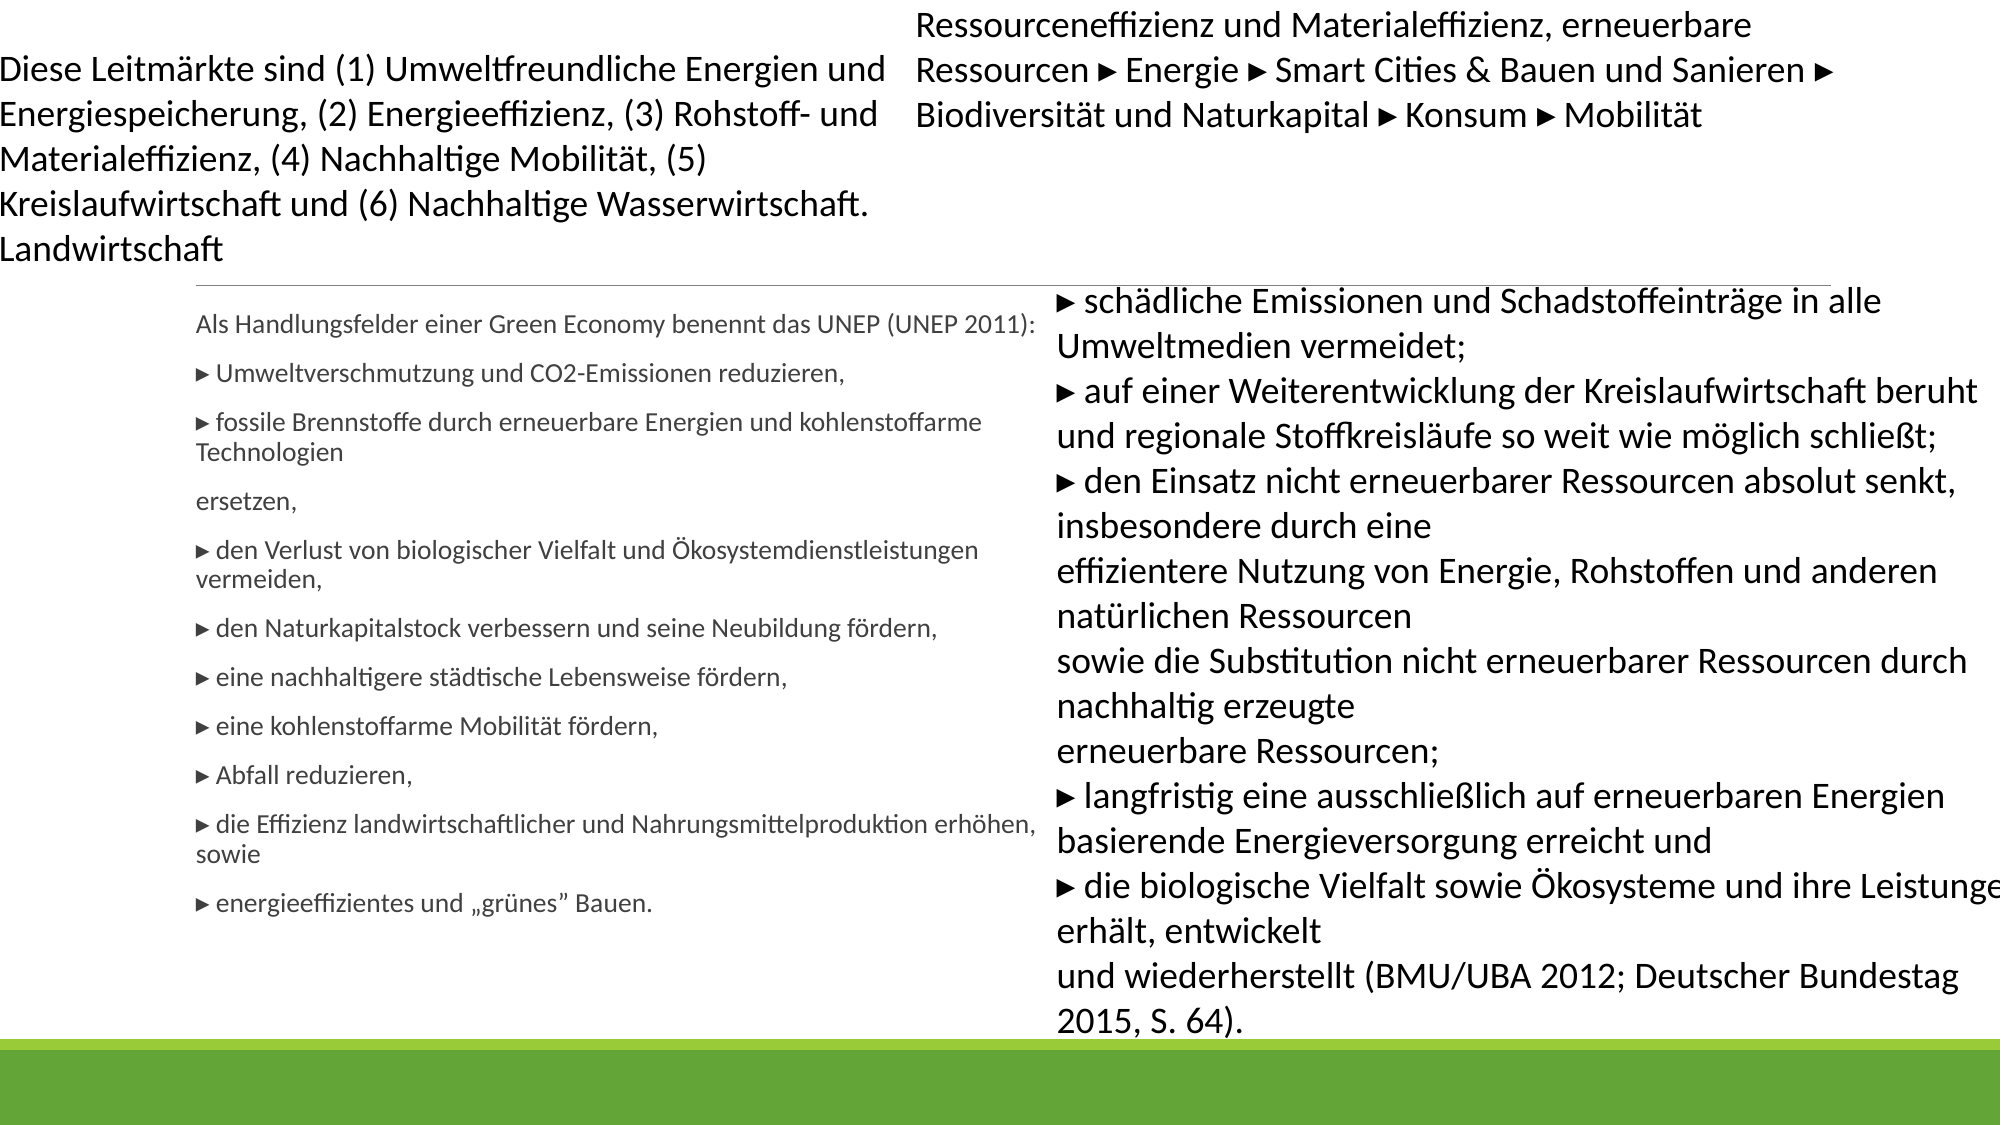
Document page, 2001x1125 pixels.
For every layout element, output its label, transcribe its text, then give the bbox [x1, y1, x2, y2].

text_box Diese Leitmärkte sind (1) Umweltfreundliche Energien und Energiespeicherung, (2) Energieeffizienz, (3) Rohstoff- und Materialeffizienz, (4) Nachhaltige Mobilität, (5) Kreislaufwirtschaft und (6) Nachhaltige Wasserwirtschaft. Landwirtschaft [0, 36, 1005, 277]
text_box ▸ schädliche Emissionen und Schadstoffeinträge in alle Umweltmedien vermeidet; ▸ auf einer Weiterentwicklung der Kreislaufwirtschaft beruht und regionale Stoffkreisläufe so weit wie möglich schließt; ▸ den Einsatz nicht erneuerbarer Ressourcen absolut senkt, insbesondere durch eine effizientere Nutzung von Energie, Rohstoffen und anderen natürlichen Ressourcen sowie die Substitution nicht erneuerbarer Ressourcen durch nachhaltig erzeugte erneuerbare Ressourcen; ▸ langfristig eine ausschließlich auf erneuerbaren Energien basierende Energieversorgung erreicht und ▸ die biologische Vielfalt sowie Ökosysteme und ihre Leistungen erhält, entwickelt und wiederherstellt (BMU/UBA 2012; Deutscher Bundestag 2015, S. 64). [1041, 268, 2000, 1049]
text_box Ressourceneffizienz und Materialeffizienz, erneuerbare Ressourcen ▸ Energie ▸ Smart Cities & Bauen und Sanieren ▸ Biodiversität und Naturkapital ▸ Konsum ▸ Mobilität [900, 0, 1922, 143]
list Als Handlungsfelder einer Green Economy benennt das UNEP (UNEP 2011): ▸ Umweltverschmutzung und CO2-Emissionen reduzieren, ▸ fossile Brennstoffe durch erneuerbare Energien und kohlenstoffarme Technologien ersetzen, ▸ den Verlust von biologischer Vielfalt und Ökosystemdienstleistungen vermeiden, ▸ den Naturkapitalstock verbessern und seine Neubildung fördern, ▸ eine nachhaltigere städtische Lebensweise fördern, ▸ eine kohlenstoffarme Mobilität fördern, ▸ Abfall reduzieren, ▸ die Effizienz landwirtschaftlicher und Nahrungsmittelproduktion erhöhen, sowie ▸ energieeffizientes und „grünes” Bauen. [180, 302, 1041, 963]
